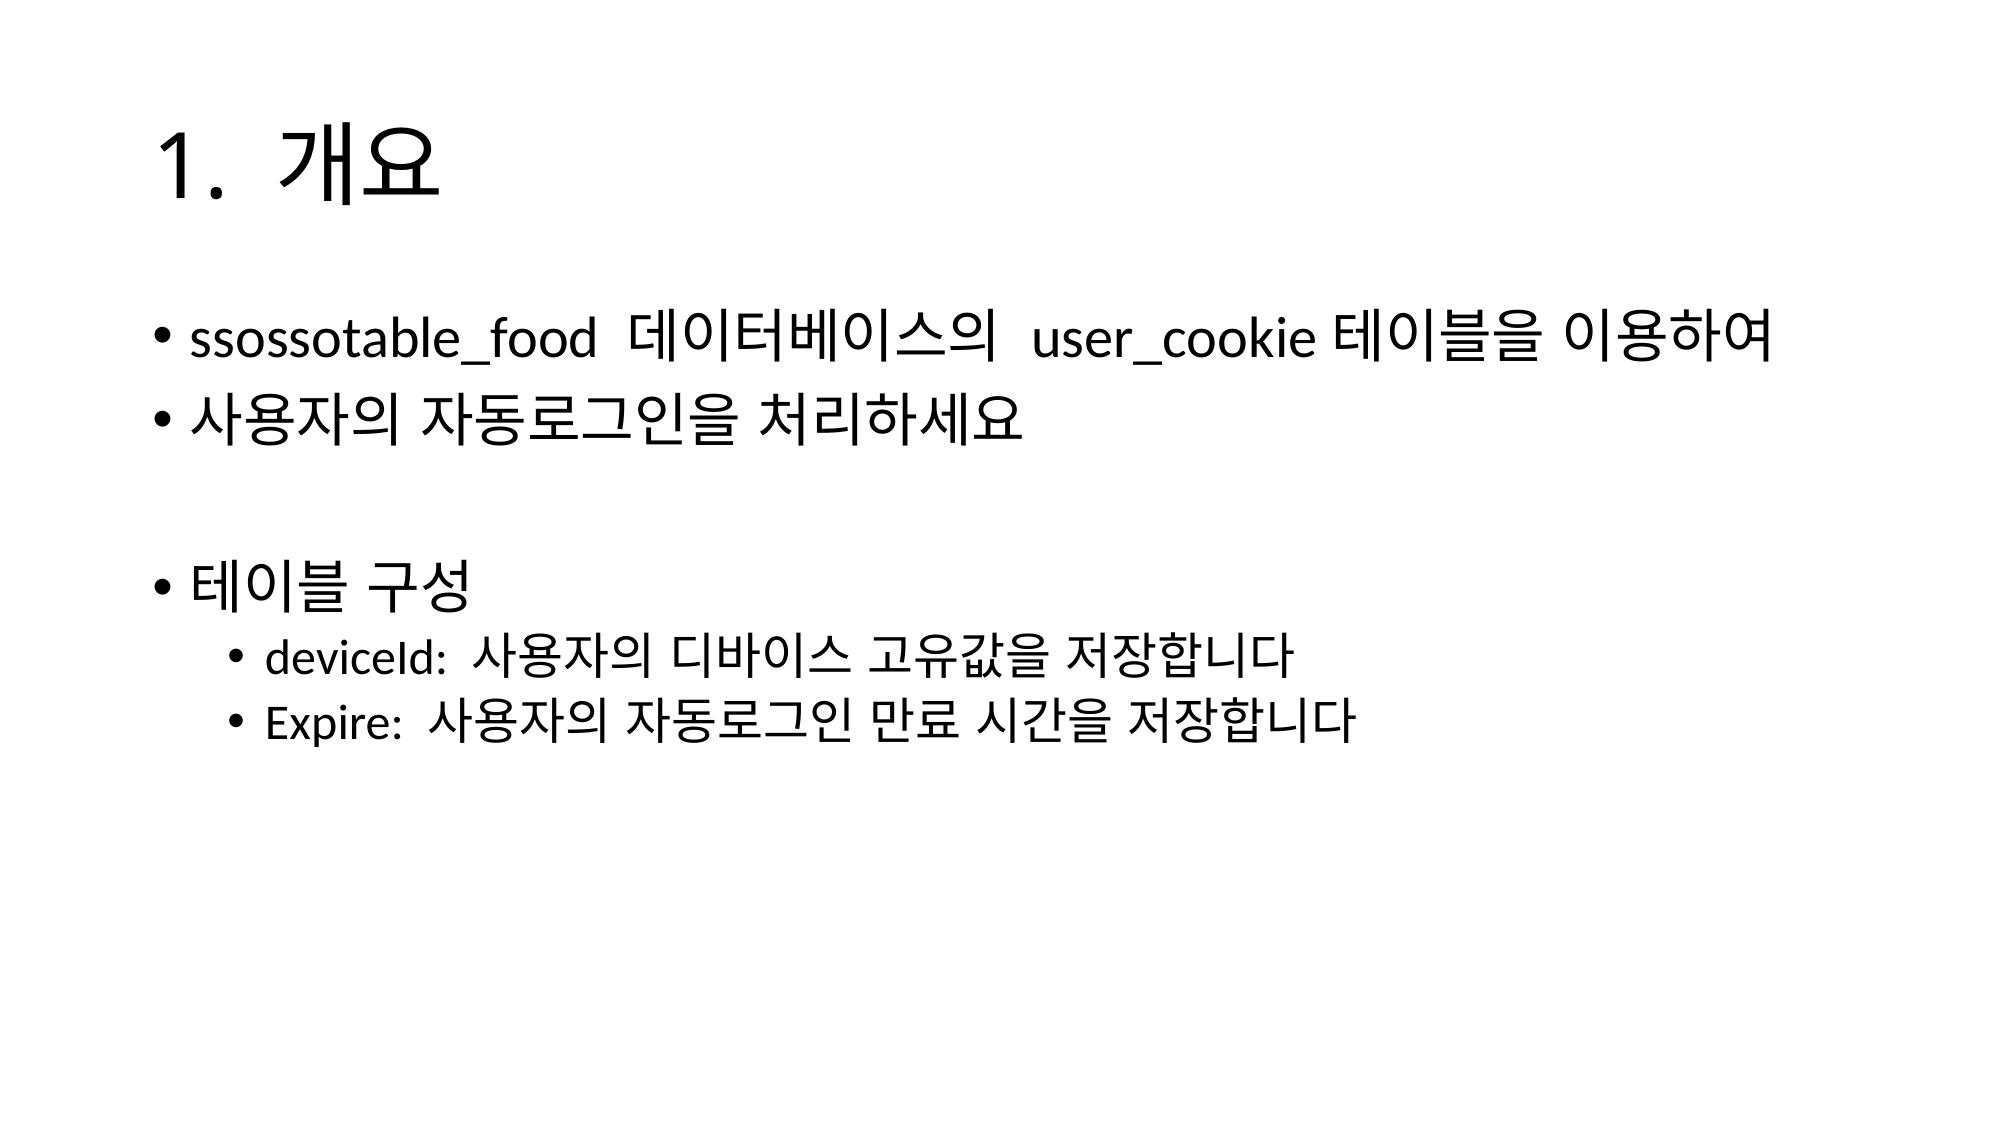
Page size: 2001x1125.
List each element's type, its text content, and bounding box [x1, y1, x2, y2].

title 1. 개요 [137, 59, 1863, 278]
list ssossotable_food 데이터베이스의 user_cookie테이블을 이용하여 사용자의 자동로그인을 처리하세요 테이블 구성 deviceId: 사용자의 디바이스 고유값을 저장합니다 Expire: 사용자의 자동로그인 만료 시간을 저장합니다 [137, 299, 1863, 1014]
